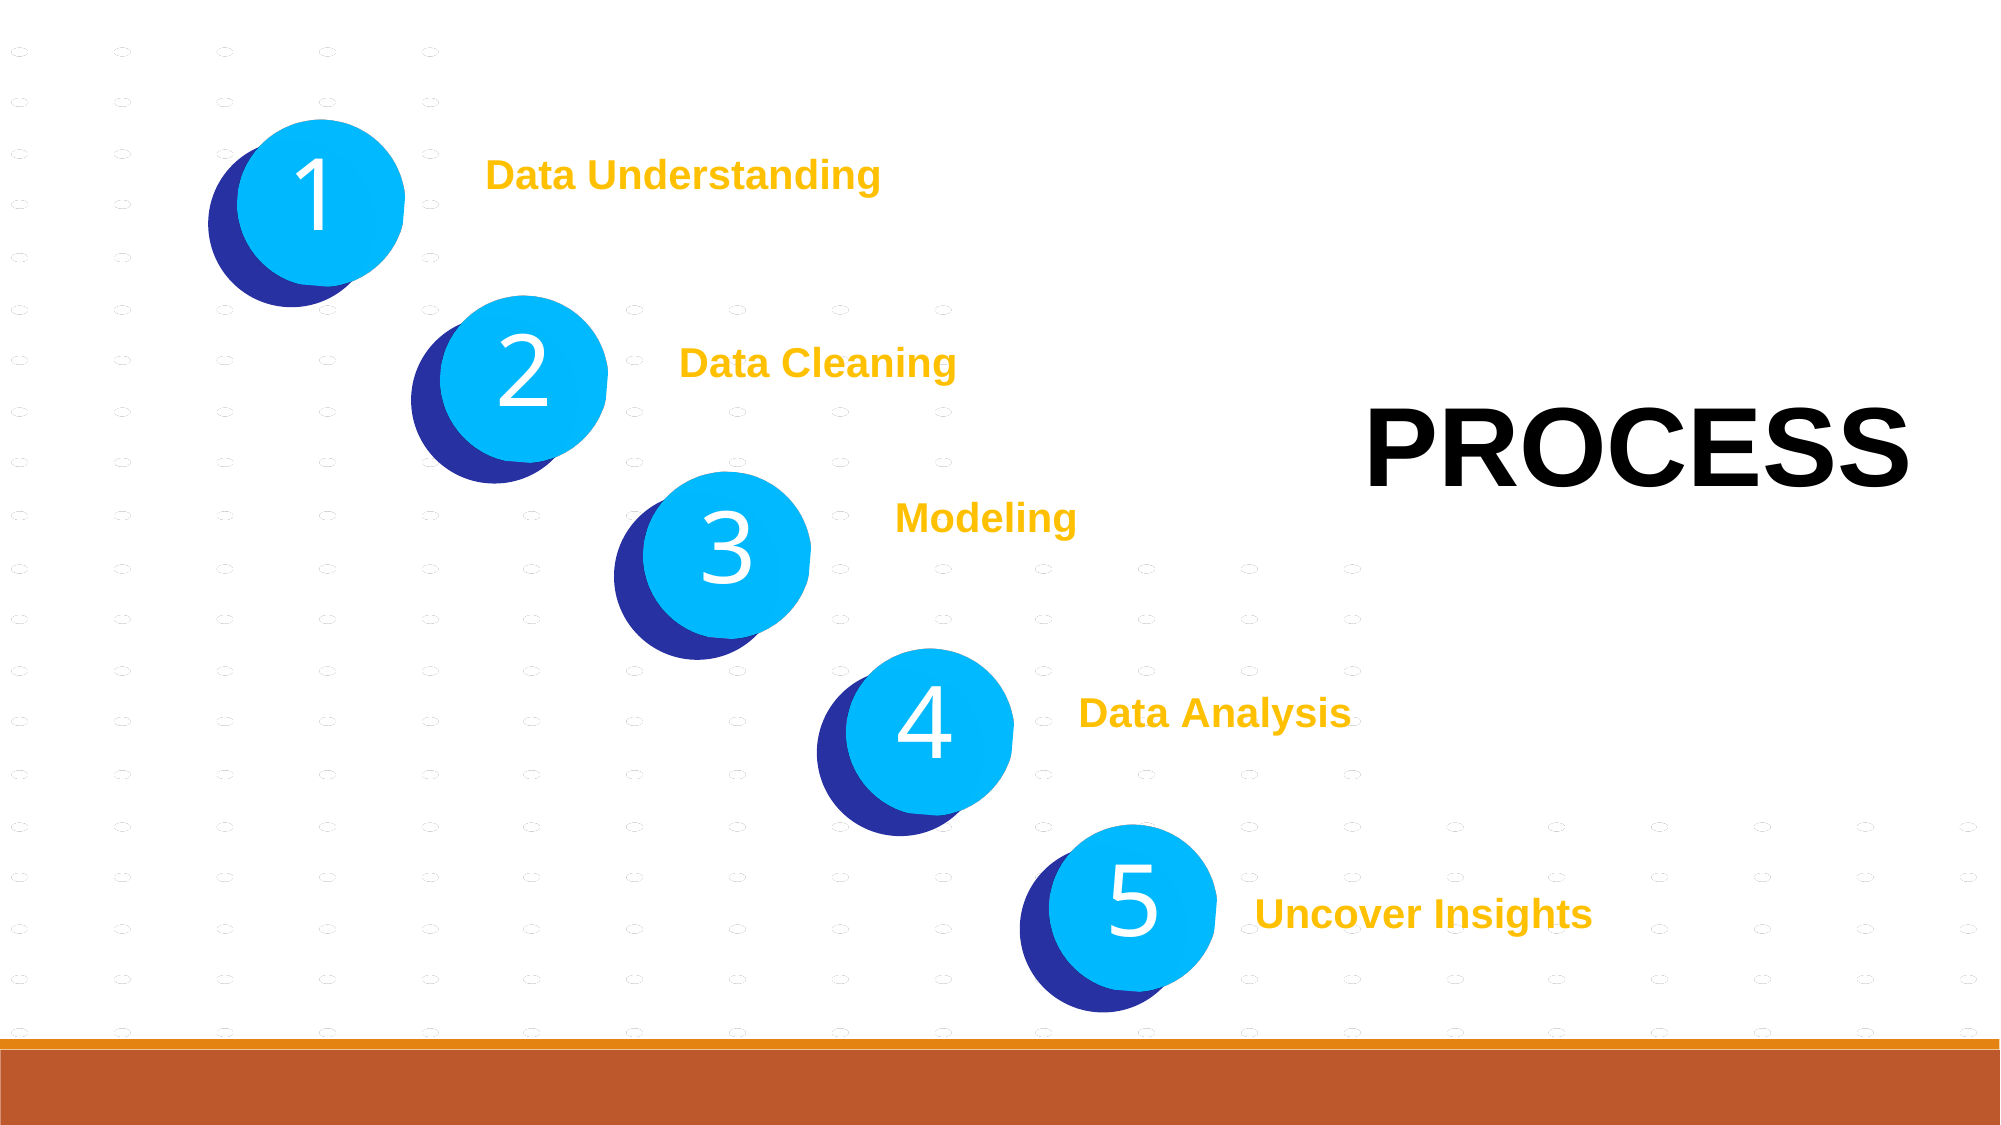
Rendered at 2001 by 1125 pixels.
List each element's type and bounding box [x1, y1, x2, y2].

text_box [816, 640, 1021, 837]
text_box [613, 464, 818, 661]
text_box [0, 43, 1983, 1041]
text_box [410, 288, 615, 485]
text_box [1019, 817, 1224, 1013]
text_box [207, 111, 412, 308]
